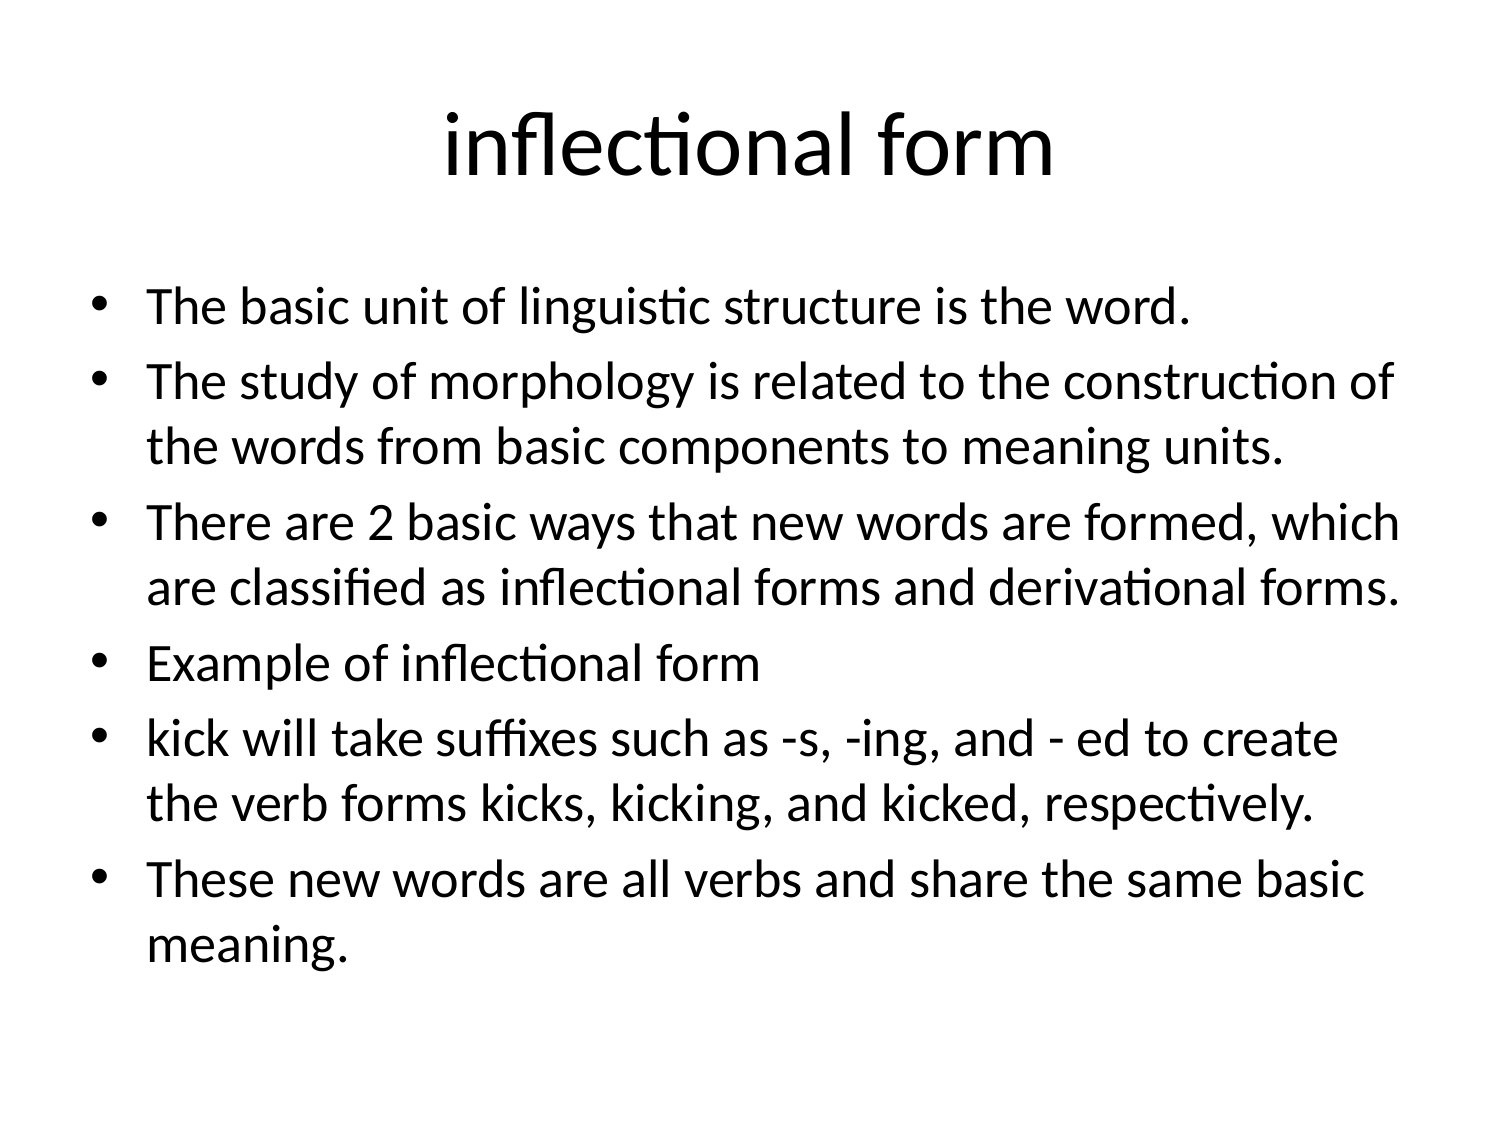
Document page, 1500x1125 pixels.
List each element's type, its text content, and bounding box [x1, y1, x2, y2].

title inflectional form [75, 45, 1425, 233]
list The basic unit of linguistic structure is the word. The study of morphology is related to the construction of the words from basic components to meaning units. There are 2 basic ways that new words are formed, which are classified as inflectional forms and derivational forms. Example of inflectional form kick will take suffixes such as -s, -ing, and - ed to create the verb forms kicks, kicking, and kicked, respectively. These new words are all verbs and share the same basic meaning. [75, 262, 1425, 1005]
